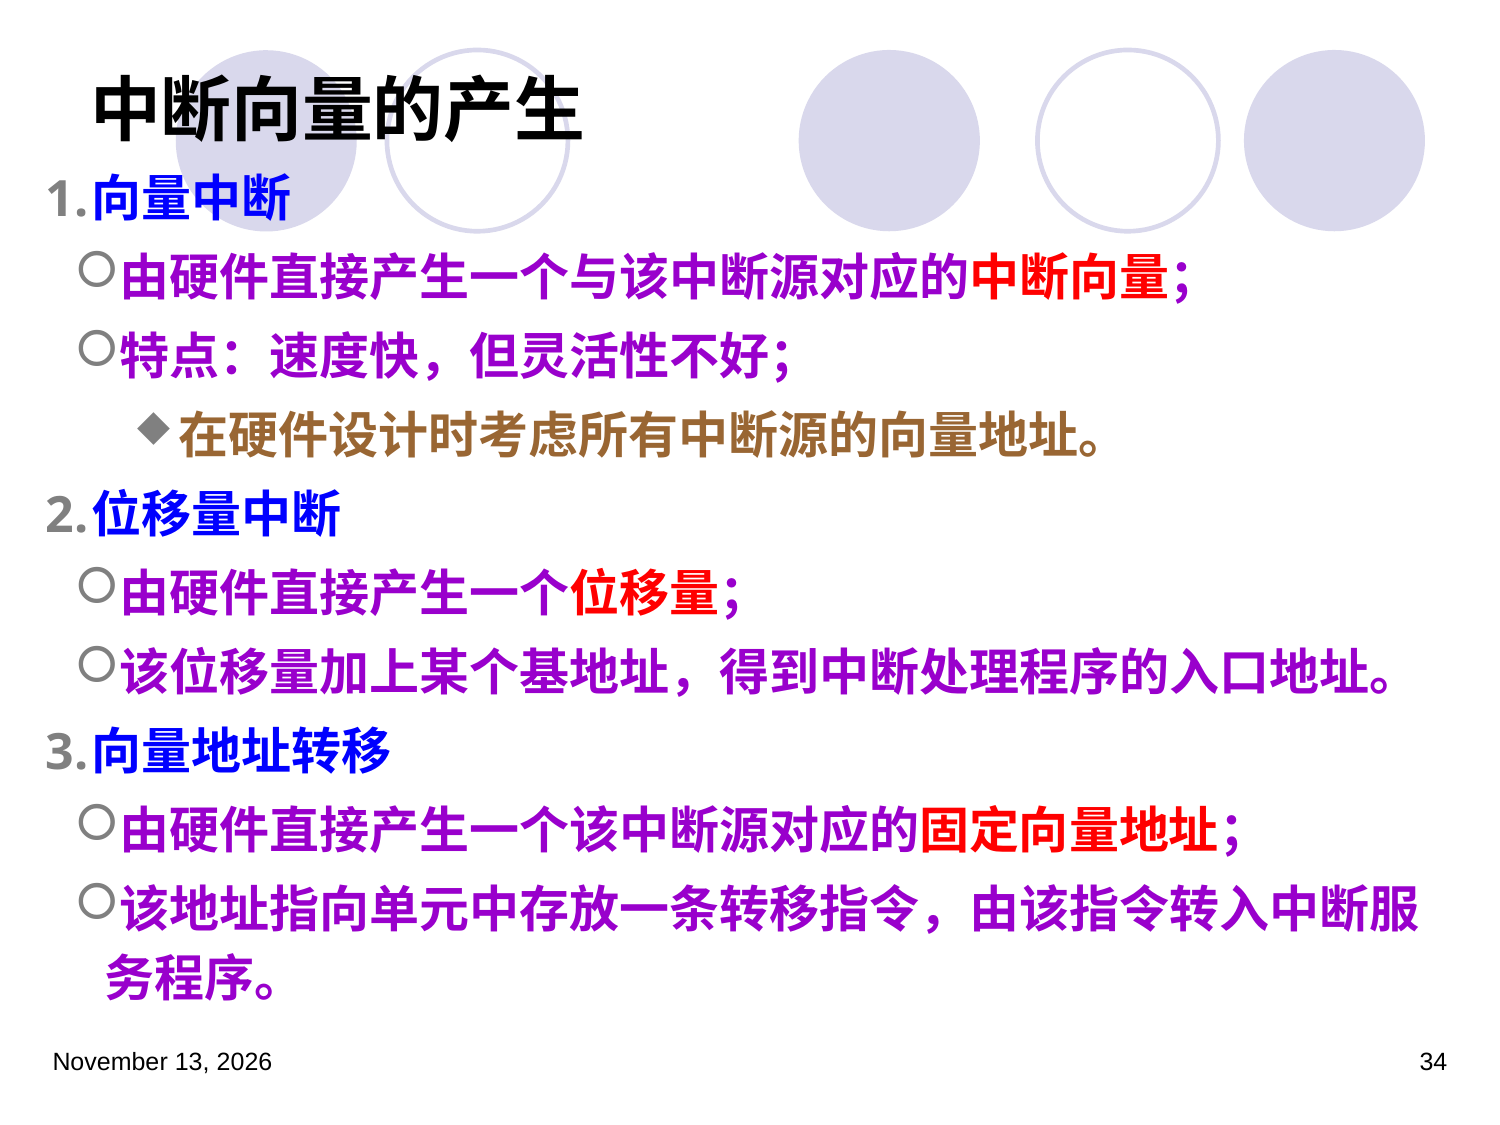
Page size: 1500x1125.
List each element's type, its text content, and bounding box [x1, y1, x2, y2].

title 中断向量的产生 [75, 45, 1425, 149]
slide_number 34 [1112, 1037, 1463, 1113]
list 向量中断 由硬件直接产生一个与该中断源对应的中断向量； 特点：速度快，但灵活性不好； 在硬件设计时考虑所有中断源的向量地址。 位移量中断 由硬件直接产生一个位移量； 该位移量加上某个基地址，得到中断处理程序的入口地址。 向量地址转移 由硬件直接产生一个该中断源对应的固定向量地址； 该地址指向单元中存放一条转移指令，由该指令转入中断服务程序。 [30, 149, 1470, 1025]
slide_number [37, 1037, 388, 1113]
